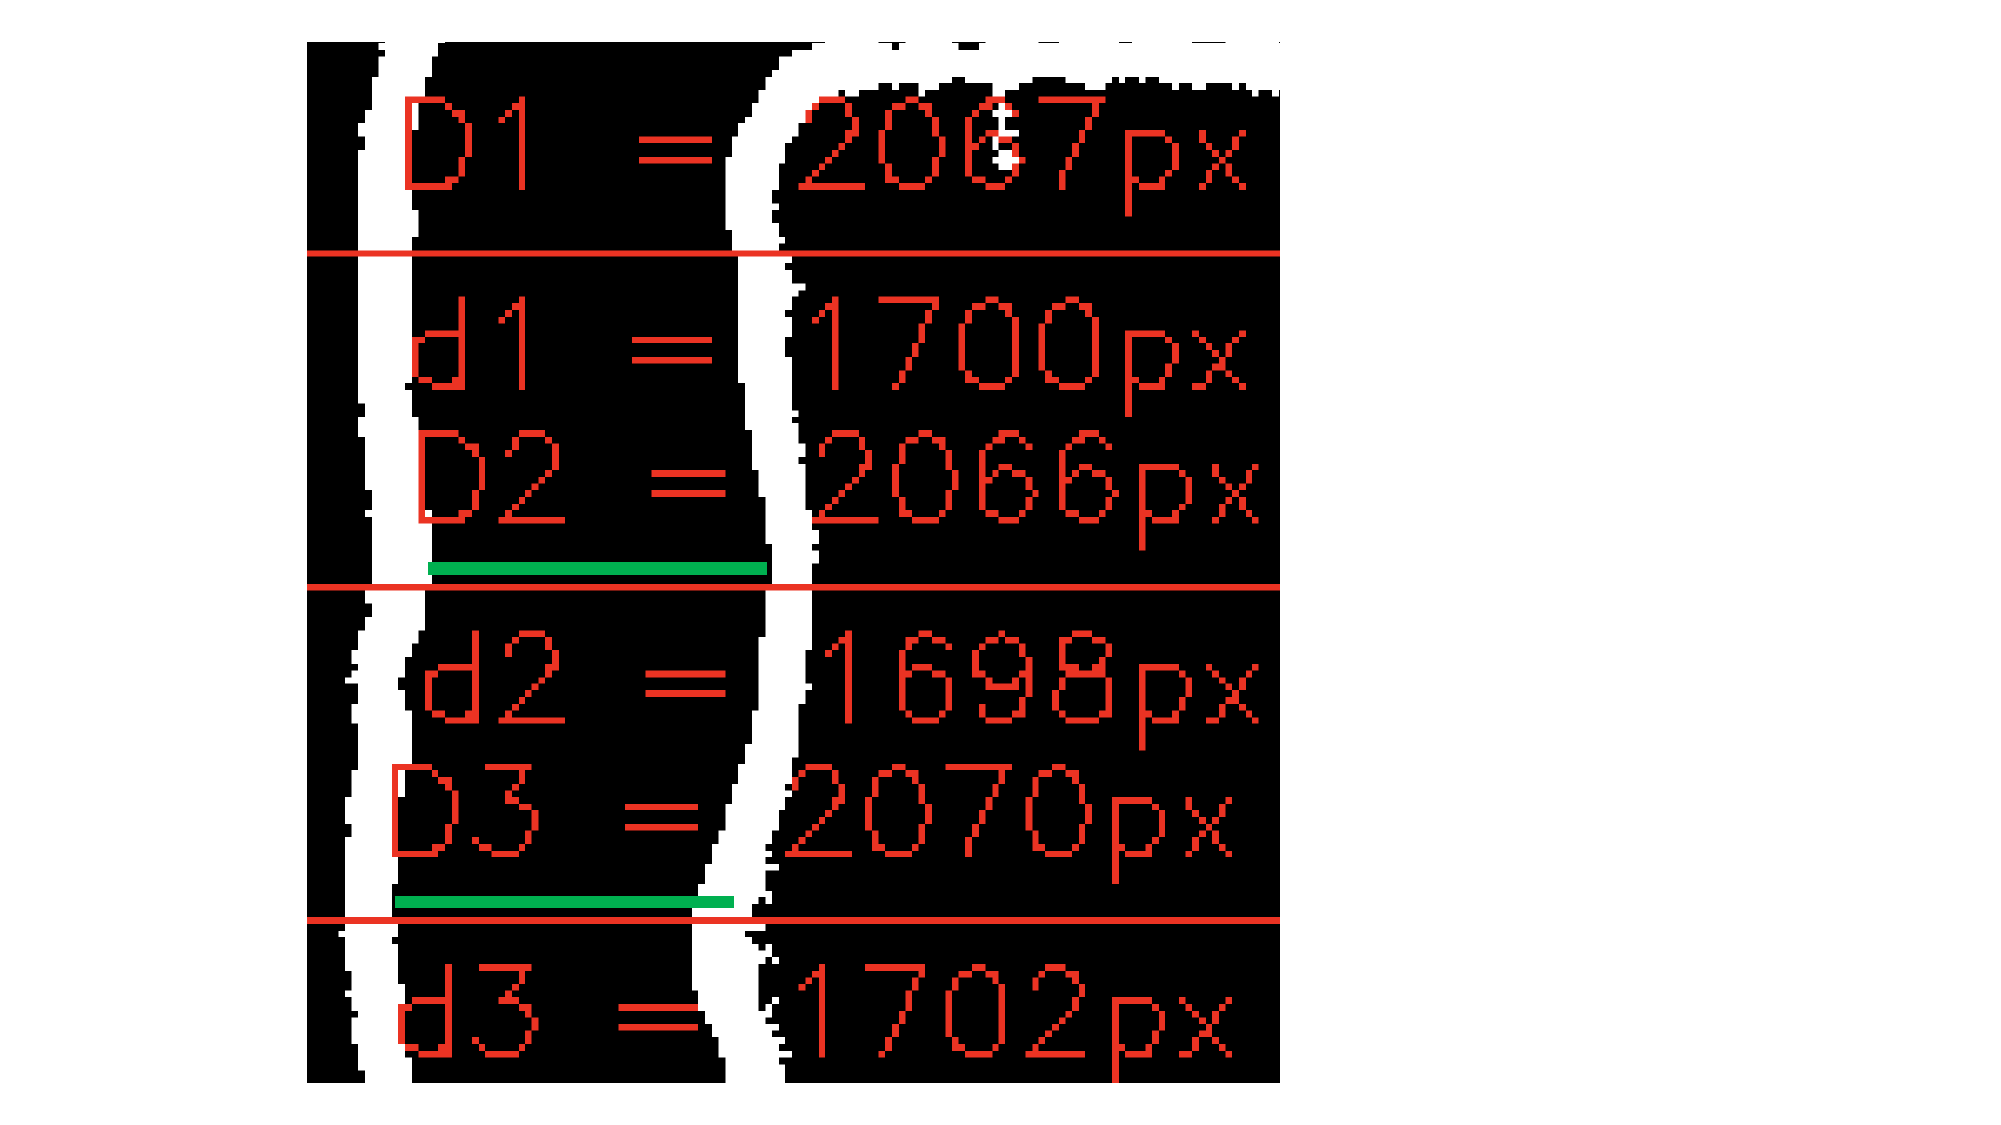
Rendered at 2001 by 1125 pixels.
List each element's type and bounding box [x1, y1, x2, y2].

picture [306, 42, 1280, 1083]
